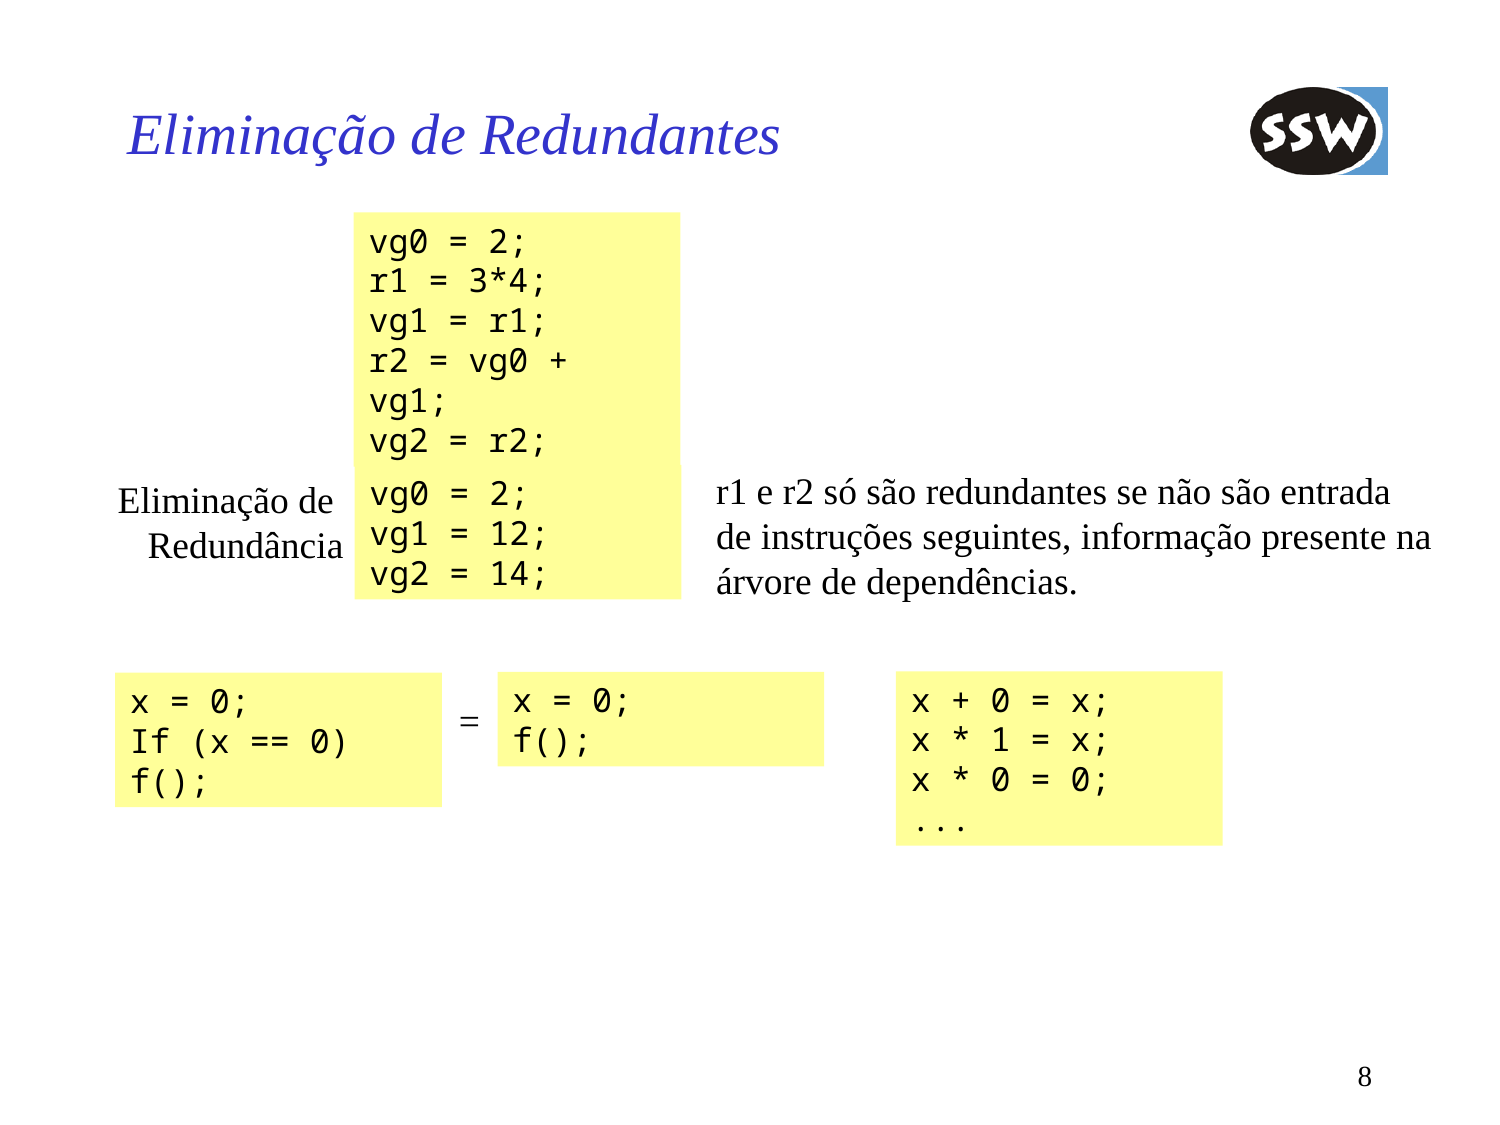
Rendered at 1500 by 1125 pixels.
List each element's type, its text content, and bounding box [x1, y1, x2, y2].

text_box x = 0; If (x == 0) f(); [115, 672, 442, 808]
text_box Eliminação de Redundância [102, 468, 359, 574]
text_box r1 e r2 só são redundantes se não são entrada de instruções seguintes, informação presente na árvore de dependências. [701, 459, 1449, 609]
text_box x + 0 = x; x * 1 = x; x * 0 = 0; ... [895, 671, 1223, 846]
text_box x = 0; f(); [497, 671, 825, 767]
slide_number 8 [1074, 1049, 1388, 1101]
text_box vg0 = 2; vg1 = 12; vg2 = 14; [354, 464, 682, 600]
title Eliminação de Redundantes [112, 74, 1238, 188]
picture [1250, 87, 1388, 175]
text_box = [444, 689, 507, 750]
text_box vg0 = 2; r1 = 3*4; vg1 = r1; r2 = vg0 + vg1; vg2 = r2; [353, 212, 681, 467]
